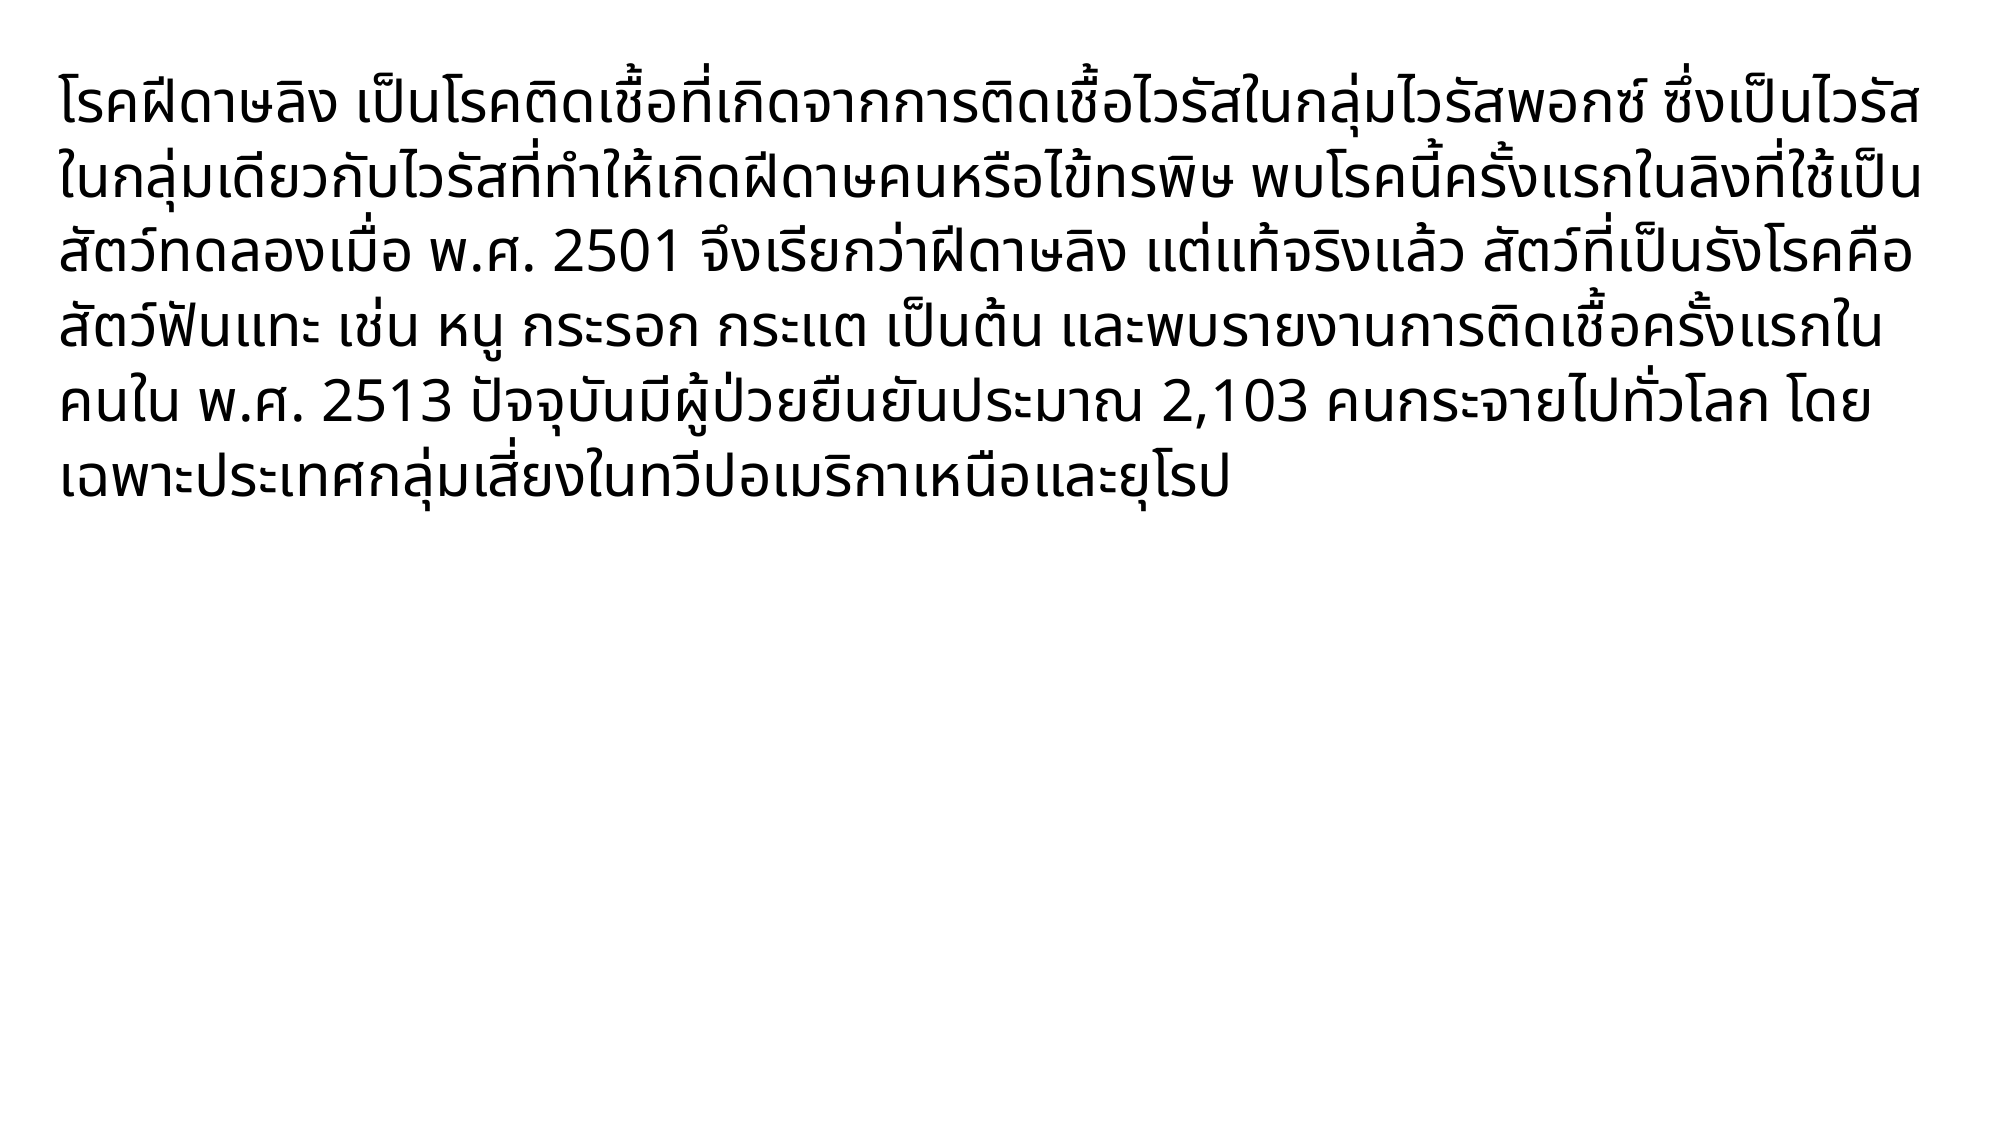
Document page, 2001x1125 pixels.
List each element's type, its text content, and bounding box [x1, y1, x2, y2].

text_box โรคฝีดาษลิง เป็นโรคติดเชื้อที่เกิดจากการติดเชื้อไวรัสในกลุ่มไวรัสพอกซ์ ซึ่งเป็นไวรัสในกลุ่มเดียวกับไวรัสที่ทำให้เกิดฝีดาษคนหรือไข้ทรพิษ พบโรคนี้ครั้งแรกในลิงที่ใช้เป็นสัตว์ทดลองเมื่อ พ.ศ. 2501 จึงเรียกว่าฝีดาษลิง แต่แท้จริงแล้ว สัตว์ที่เป็นรังโรคคือสัตว์ฟันแทะ เช่น หนู กระรอก กระแต เป็นต้น และพบรายงานการติดเชื้อครั้งแรกในคนใน พ.ศ. 2513 ปัจจุบันมีผู้ป่วยยืนยันประมาณ 2,103 คนกระจายไปทั่วโลก โดยเฉพาะประเทศกลุ่มเสี่ยงในทวีปอเมริกาเหนือและยุโรป [0, 0, 2000, 567]
